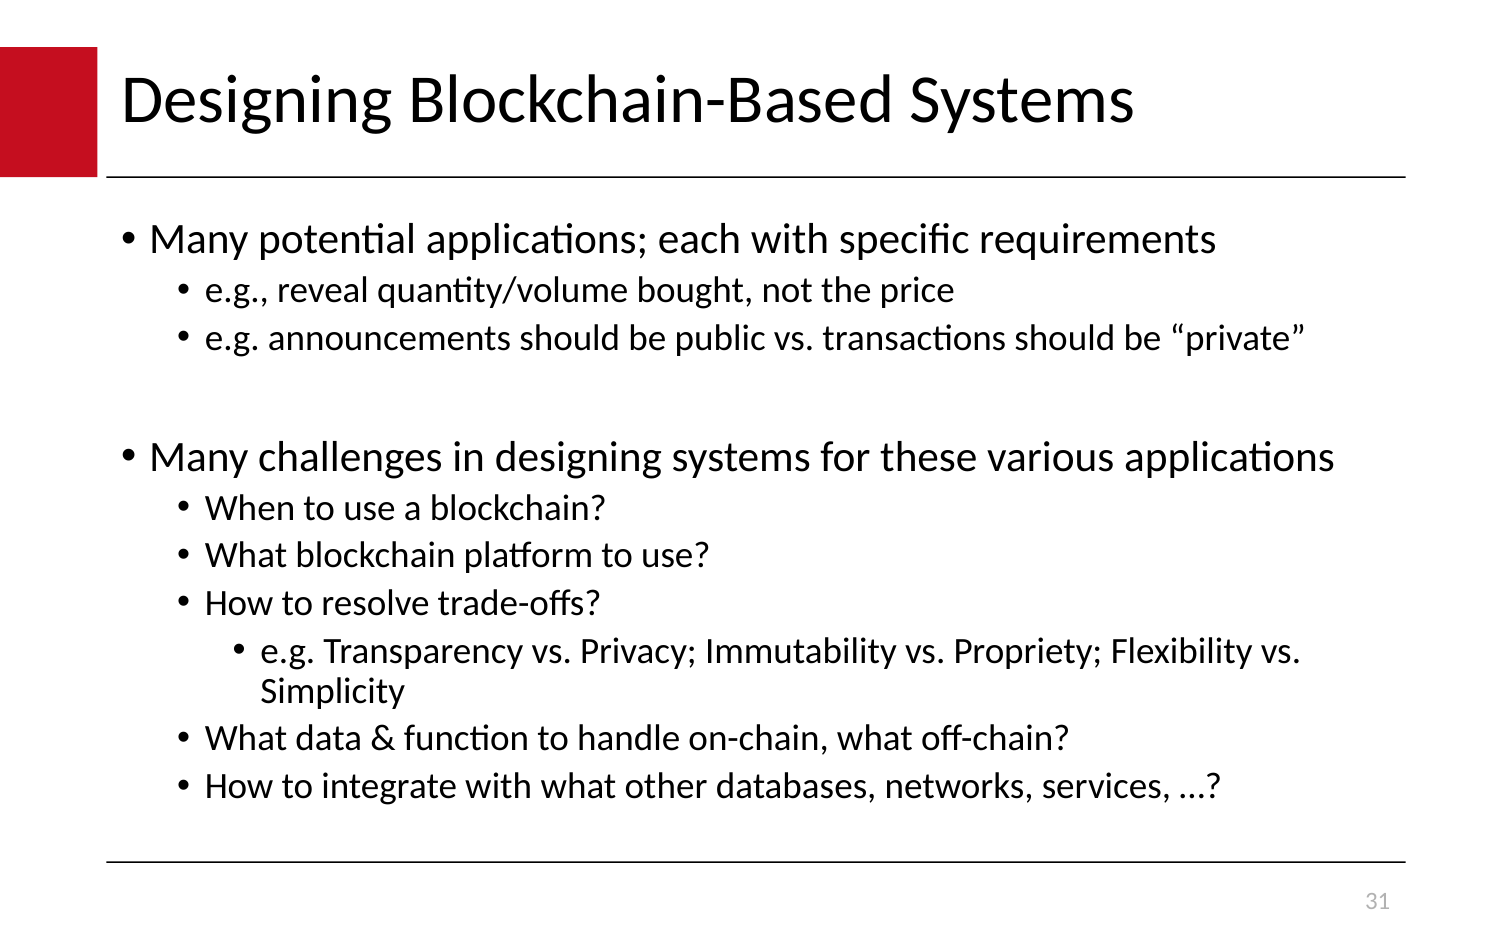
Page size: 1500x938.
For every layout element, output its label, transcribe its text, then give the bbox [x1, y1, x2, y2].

list Many potential applications; each with specific requirements e.g., reveal quantity/volume bought, not the price e.g. announcements should be public vs. transactions should be “private” Many challenges in designing systems for these various applications When to use a blockchain? What blockchain platform to use? How to resolve trade-offs? e.g. Transparency vs. Privacy; Immutability vs. Propriety; Flexibility vs. Simplicity What data & function to handle on-chain, what off-chain? How to integrate with what other databases, networks, services, …? [106, 208, 1405, 815]
slide_number 31 [1101, 880, 1406, 918]
title Designing Blockchain-Based Systems [106, 47, 1195, 154]
